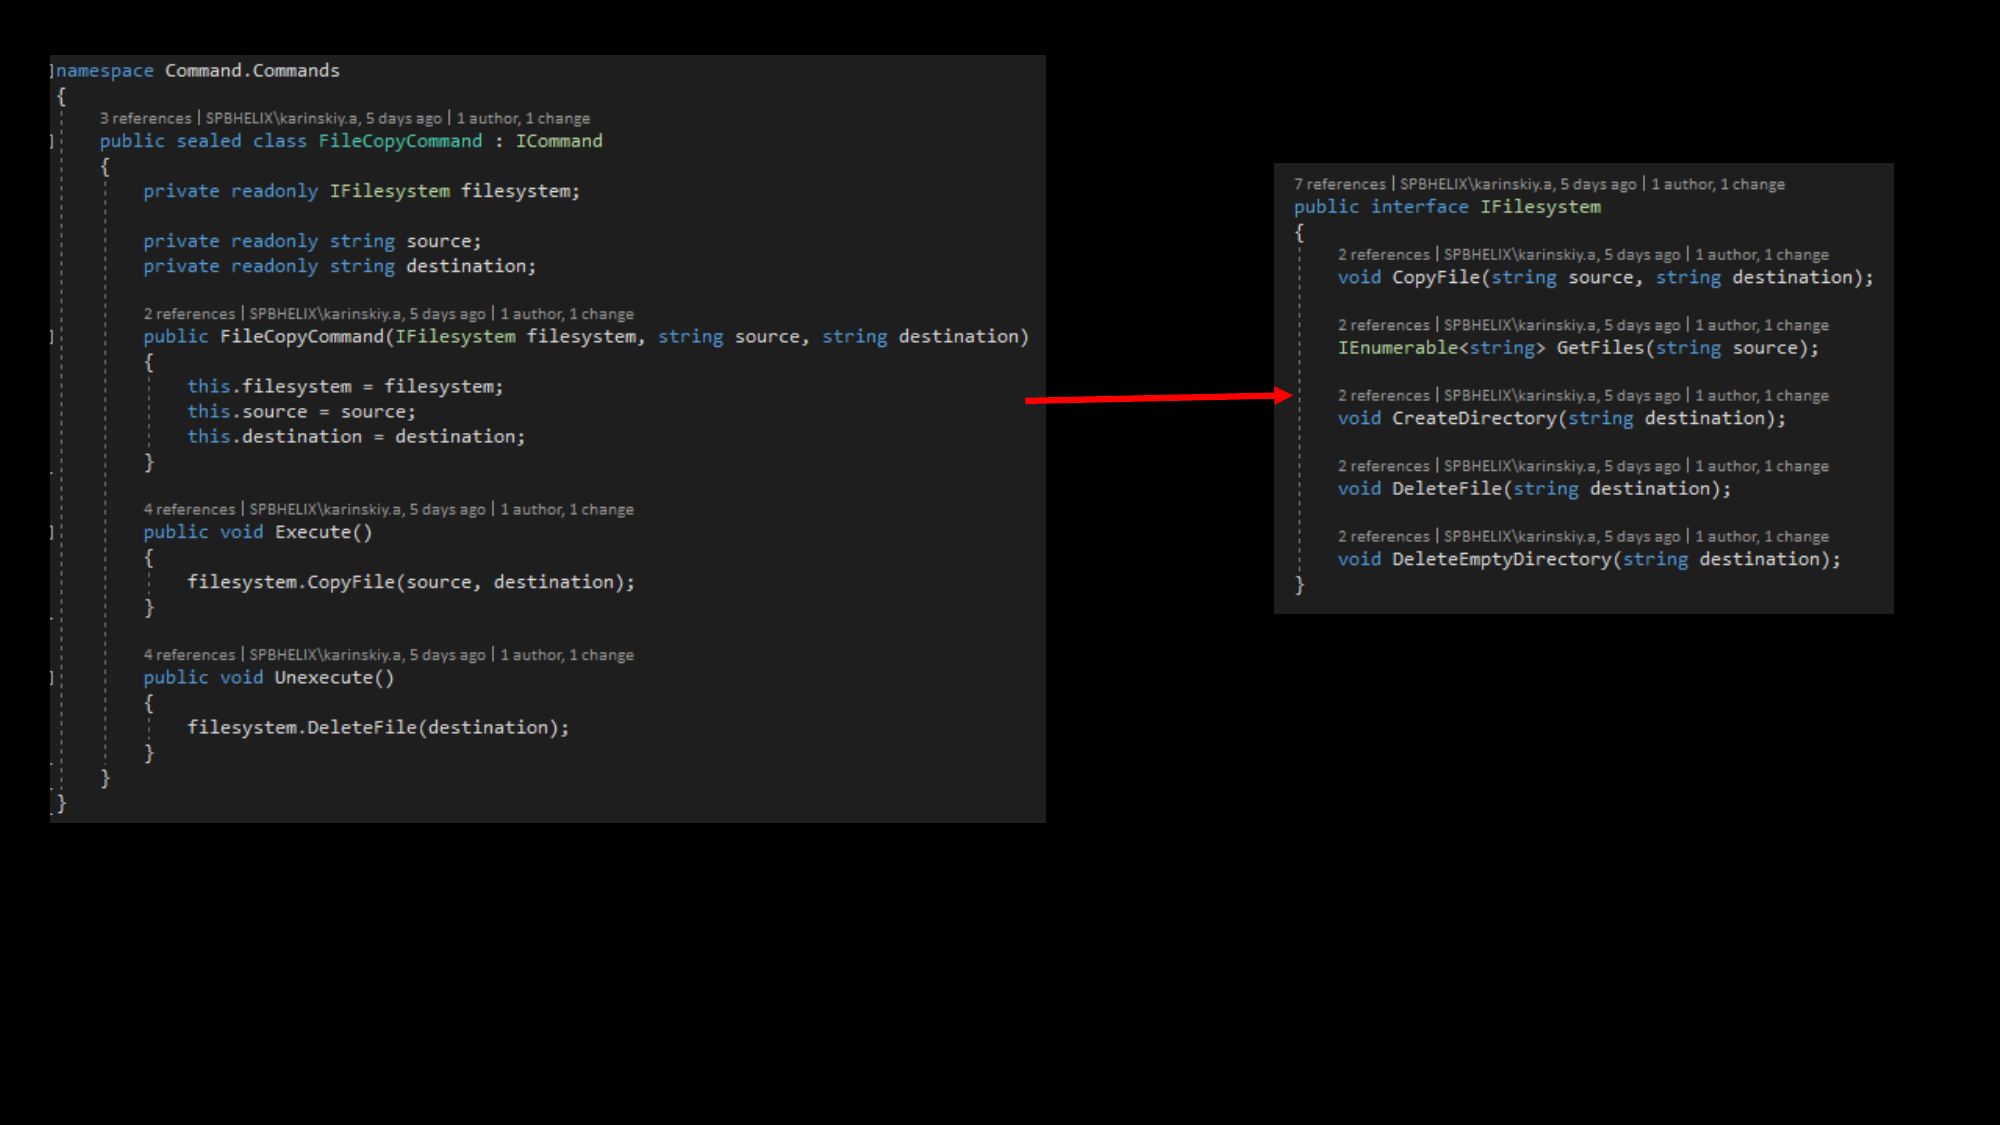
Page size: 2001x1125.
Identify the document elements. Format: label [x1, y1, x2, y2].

picture [1274, 163, 1894, 614]
text_box [1025, 395, 1294, 401]
picture [50, 55, 1046, 823]
